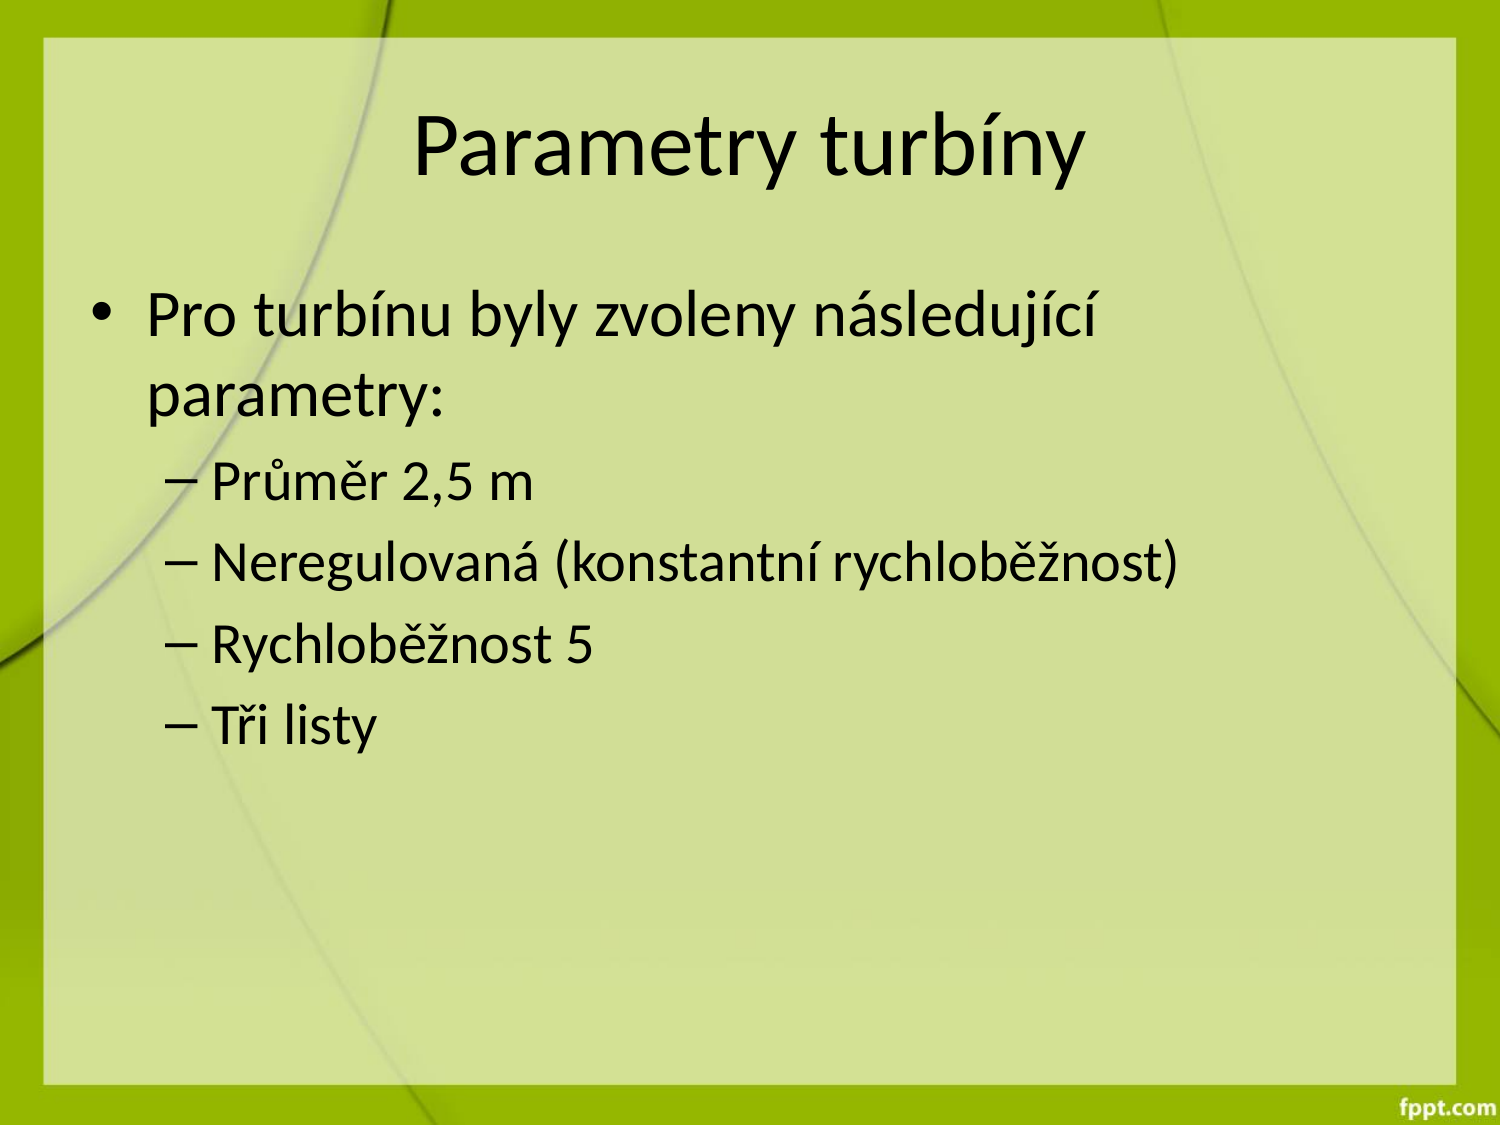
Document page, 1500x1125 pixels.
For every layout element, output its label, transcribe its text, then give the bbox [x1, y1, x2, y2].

list Pro turbínu byly zvoleny následující parametry: Průměr 2,5 m Neregulovaná (konstantní rychloběžnost) Rychloběžnost 5 Tři listy [75, 262, 1425, 1005]
picture [0, 0, 1500, 1125]
title Parametry turbíny [75, 45, 1425, 233]
